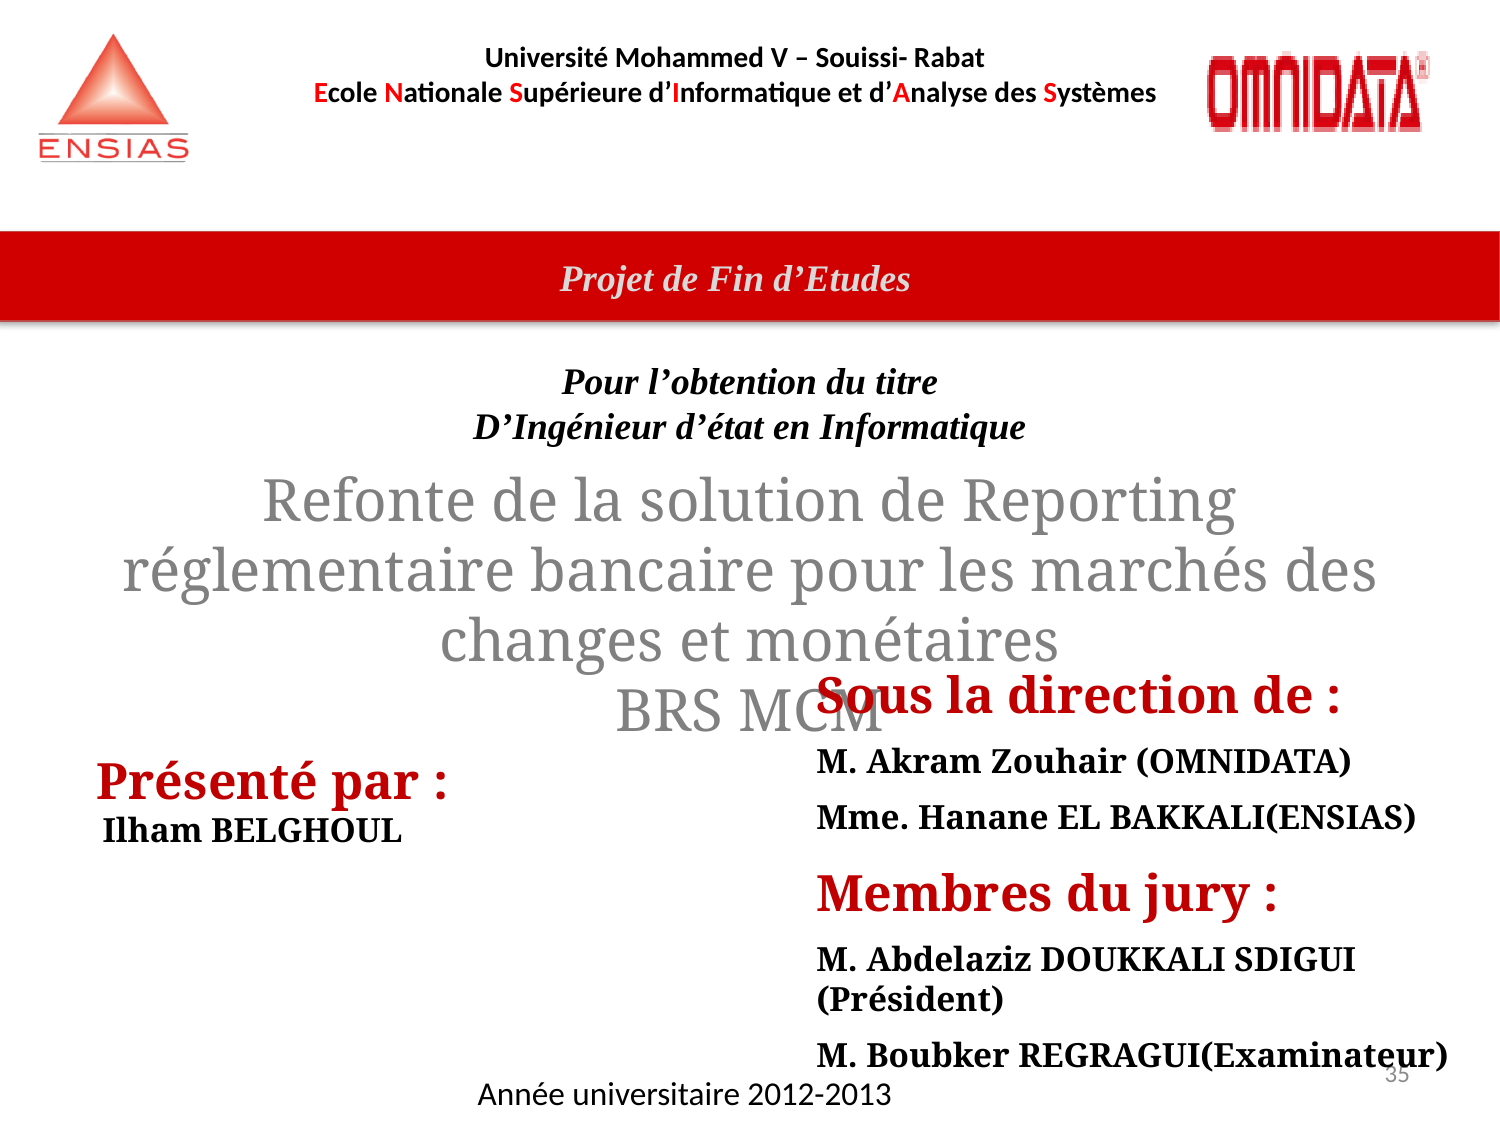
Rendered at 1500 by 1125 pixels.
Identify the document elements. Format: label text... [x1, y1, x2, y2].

text_box [0, 231, 1500, 322]
text_box Sous la direction de : M. Akram Zouhair (OMNIDATA) Mme. Hanane EL BAKKALI(ENSIAS) Membres du jury : M. Abdelaziz DOUKKALI SDIGUI (Président) M. Boubker REGRAGUI(Examinateur) [801, 655, 1500, 1082]
text_box Année universitaire 2012-2013 [419, 1064, 951, 1120]
slide_number 35 [1074, 1042, 1425, 1103]
picture [1186, 0, 1440, 151]
text_box Présenté par : Ilham BELGHOUL [3, 741, 482, 857]
text_box Université Mohammed V – Souissi- Rabat Ecole Nationale Supérieure d’Informatique et d’Analyse des Systèmes [239, 31, 1181, 117]
text_box Pour l’obtention du titre D’Ingénieur d’état en Informatique [419, 349, 1081, 455]
text_box Refonte de la solution de Reporting réglementaire bancaire pour les marchés des changes et monétaires BRS MCM [52, 456, 1448, 751]
text_box Projet de Fin d’Etudes [522, 246, 948, 306]
picture [36, 33, 190, 165]
